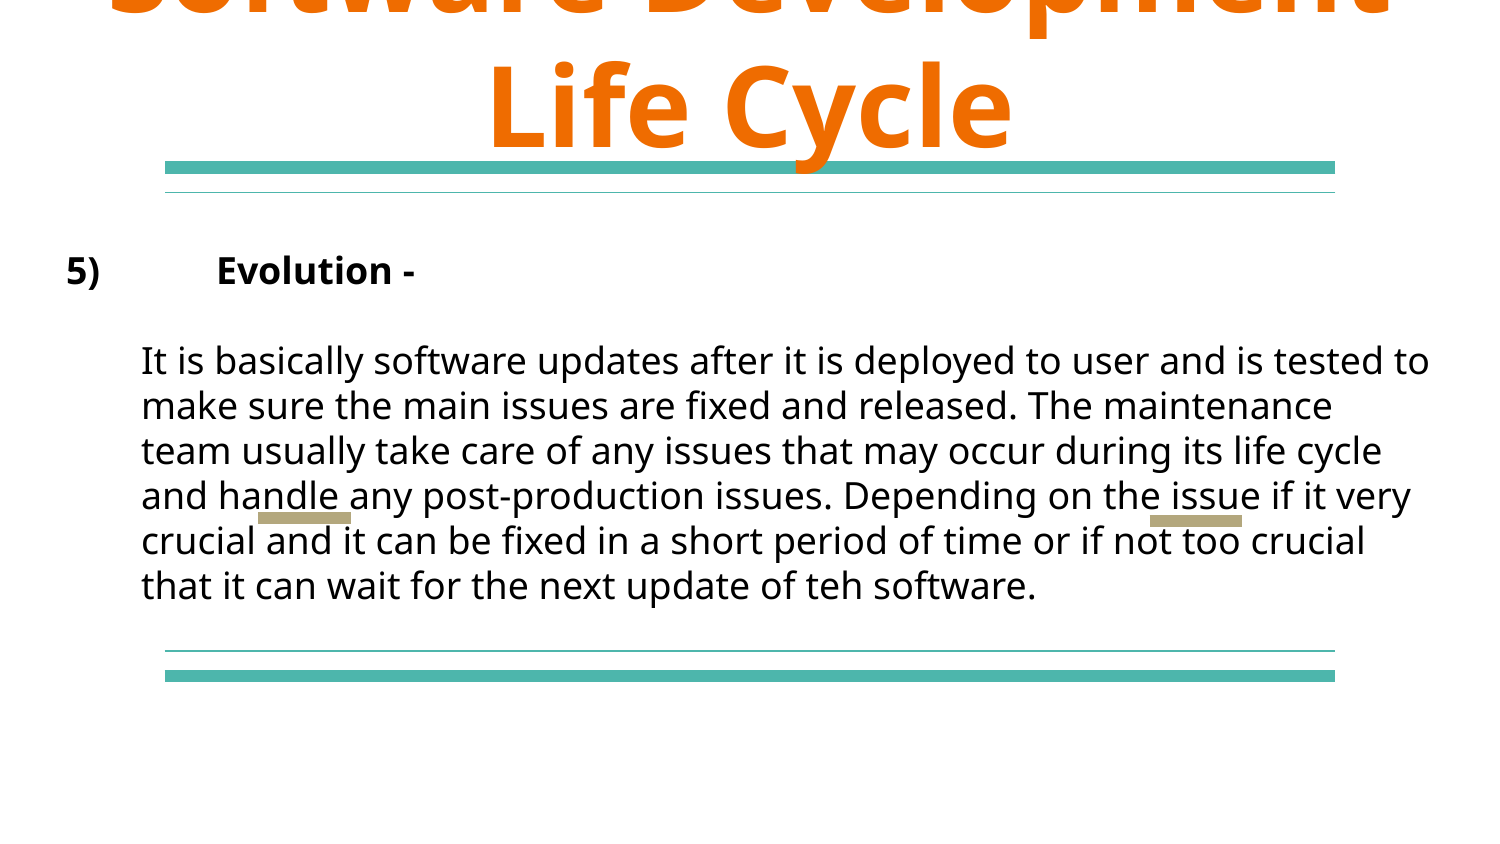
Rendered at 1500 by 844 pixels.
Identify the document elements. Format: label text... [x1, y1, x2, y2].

subtitle 5) Evolution - It is basically software updates after it is deployed to user and is tested to make sure the main issues are fixed and released. The maintenance team usually take care of any issues that may occur during its life cycle and handle any post-production issues. Depending on the issue if it very crucial and it can be fixed in a short period of time or if not too crucial that it can wait for the next update of teh software. [51, 231, 1449, 793]
title Software Development Life Cycle [51, 88, 1449, 186]
